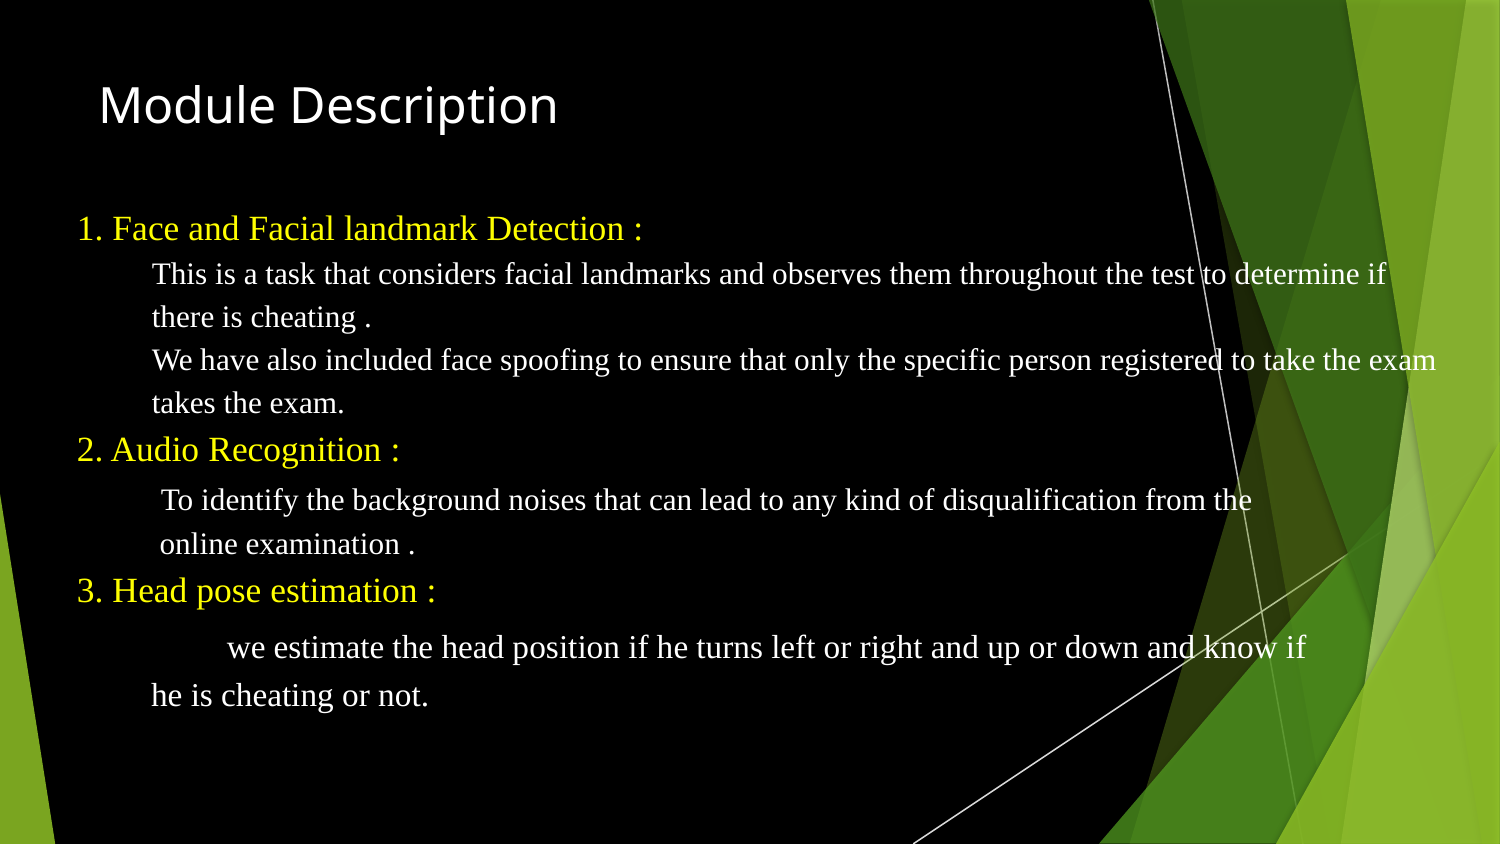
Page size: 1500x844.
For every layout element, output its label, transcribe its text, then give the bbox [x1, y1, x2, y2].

text_box 1. Face and Facial landmark Detection : This is a task that considers facial landmarks and observes them throughout the test to determine if there is cheating . We have also included face spoofing to ensure that only the specific person registered to take the exam takes the exam. 2. Audio Recognition : To identify the background noises that can lead to any kind of disqualification from the online examination . 3. Head pose estimation : we estimate the head position if he turns left or right and up or down and know if he is cheating or not. [61, 183, 1454, 844]
title Module Description [83, 34, 1433, 172]
